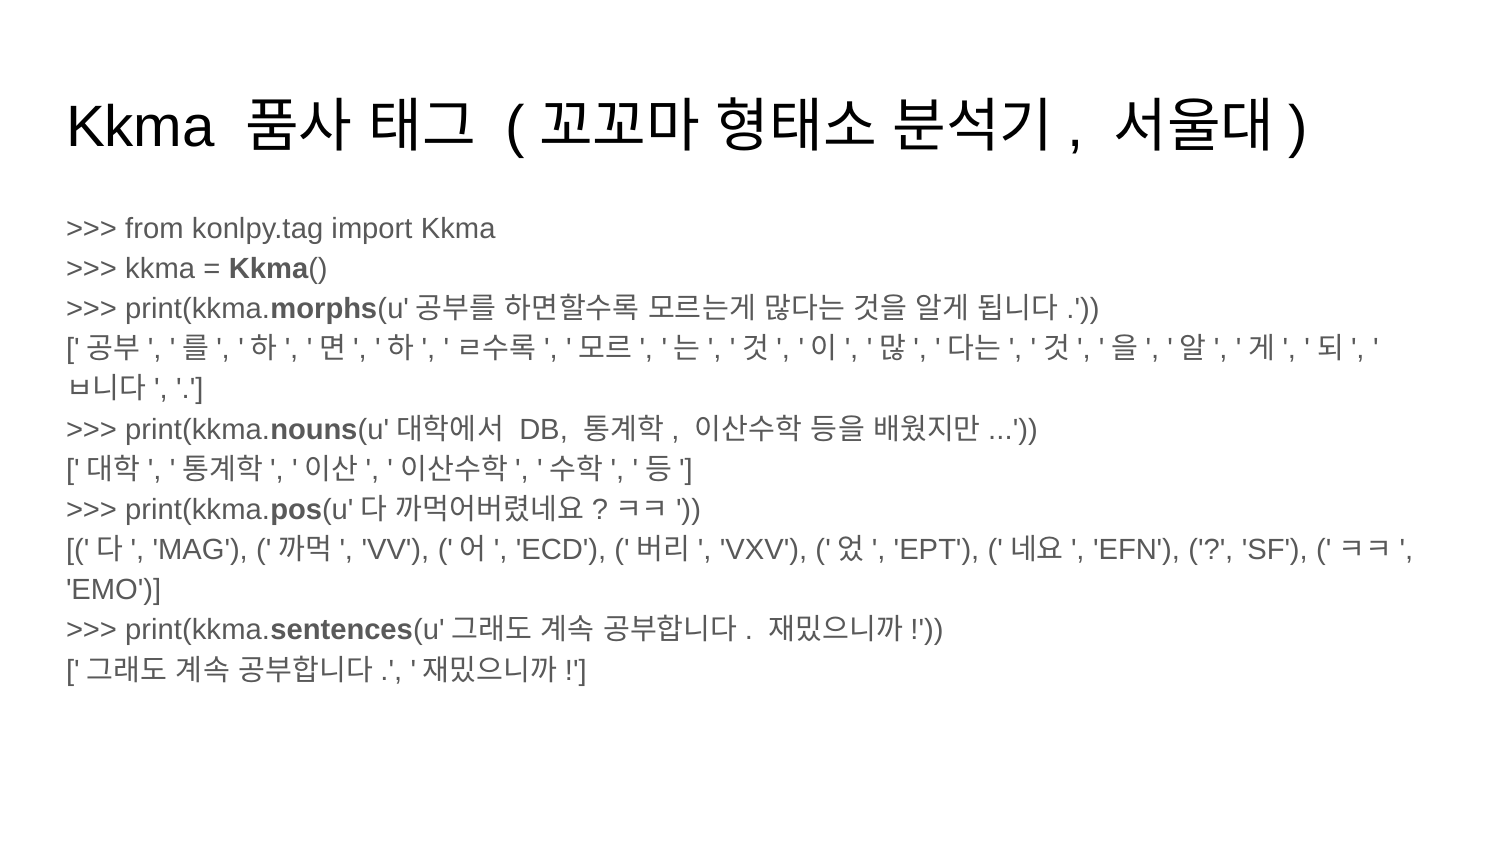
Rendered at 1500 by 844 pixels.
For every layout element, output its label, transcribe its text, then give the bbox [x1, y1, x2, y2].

list >>> from konlpy.tag import Kkma >>> kkma = Kkma() >>> print(kkma.morphs(u'공부를 하면할수록 모르는게 많다는 것을 알게 됩니다.')) ['공부', '를', '하', '면', '하', 'ㄹ수록', '모르', '는', '것', '이', '많', '다는', '것', '을', '알', '게', '되', 'ㅂ니다', '.'] >>> print(kkma.nouns(u'대학에서 DB, 통계학, 이산수학 등을 배웠지만...')) ['대학', '통계학', '이산', '이산수학', '수학', '등'] >>> print(kkma.pos(u'다 까먹어버렸네요?ㅋㅋ')) [('다', 'MAG'), ('까먹', 'VV'), ('어', 'ECD'), ('버리', 'VXV'), ('었', 'EPT'), ('네요', 'EFN'), ('?', 'SF'), ('ㅋㅋ', 'EMO')] >>> print(kkma.sentences(u'그래도 계속 공부합니다. 재밌으니까!')) ['그래도 계속 공부합니다.', '재밌으니까!'] [51, 189, 1449, 750]
title Kkma 품사 태그 (꼬꼬마 형태소 분석기, 서울대) [51, 72, 1449, 167]
